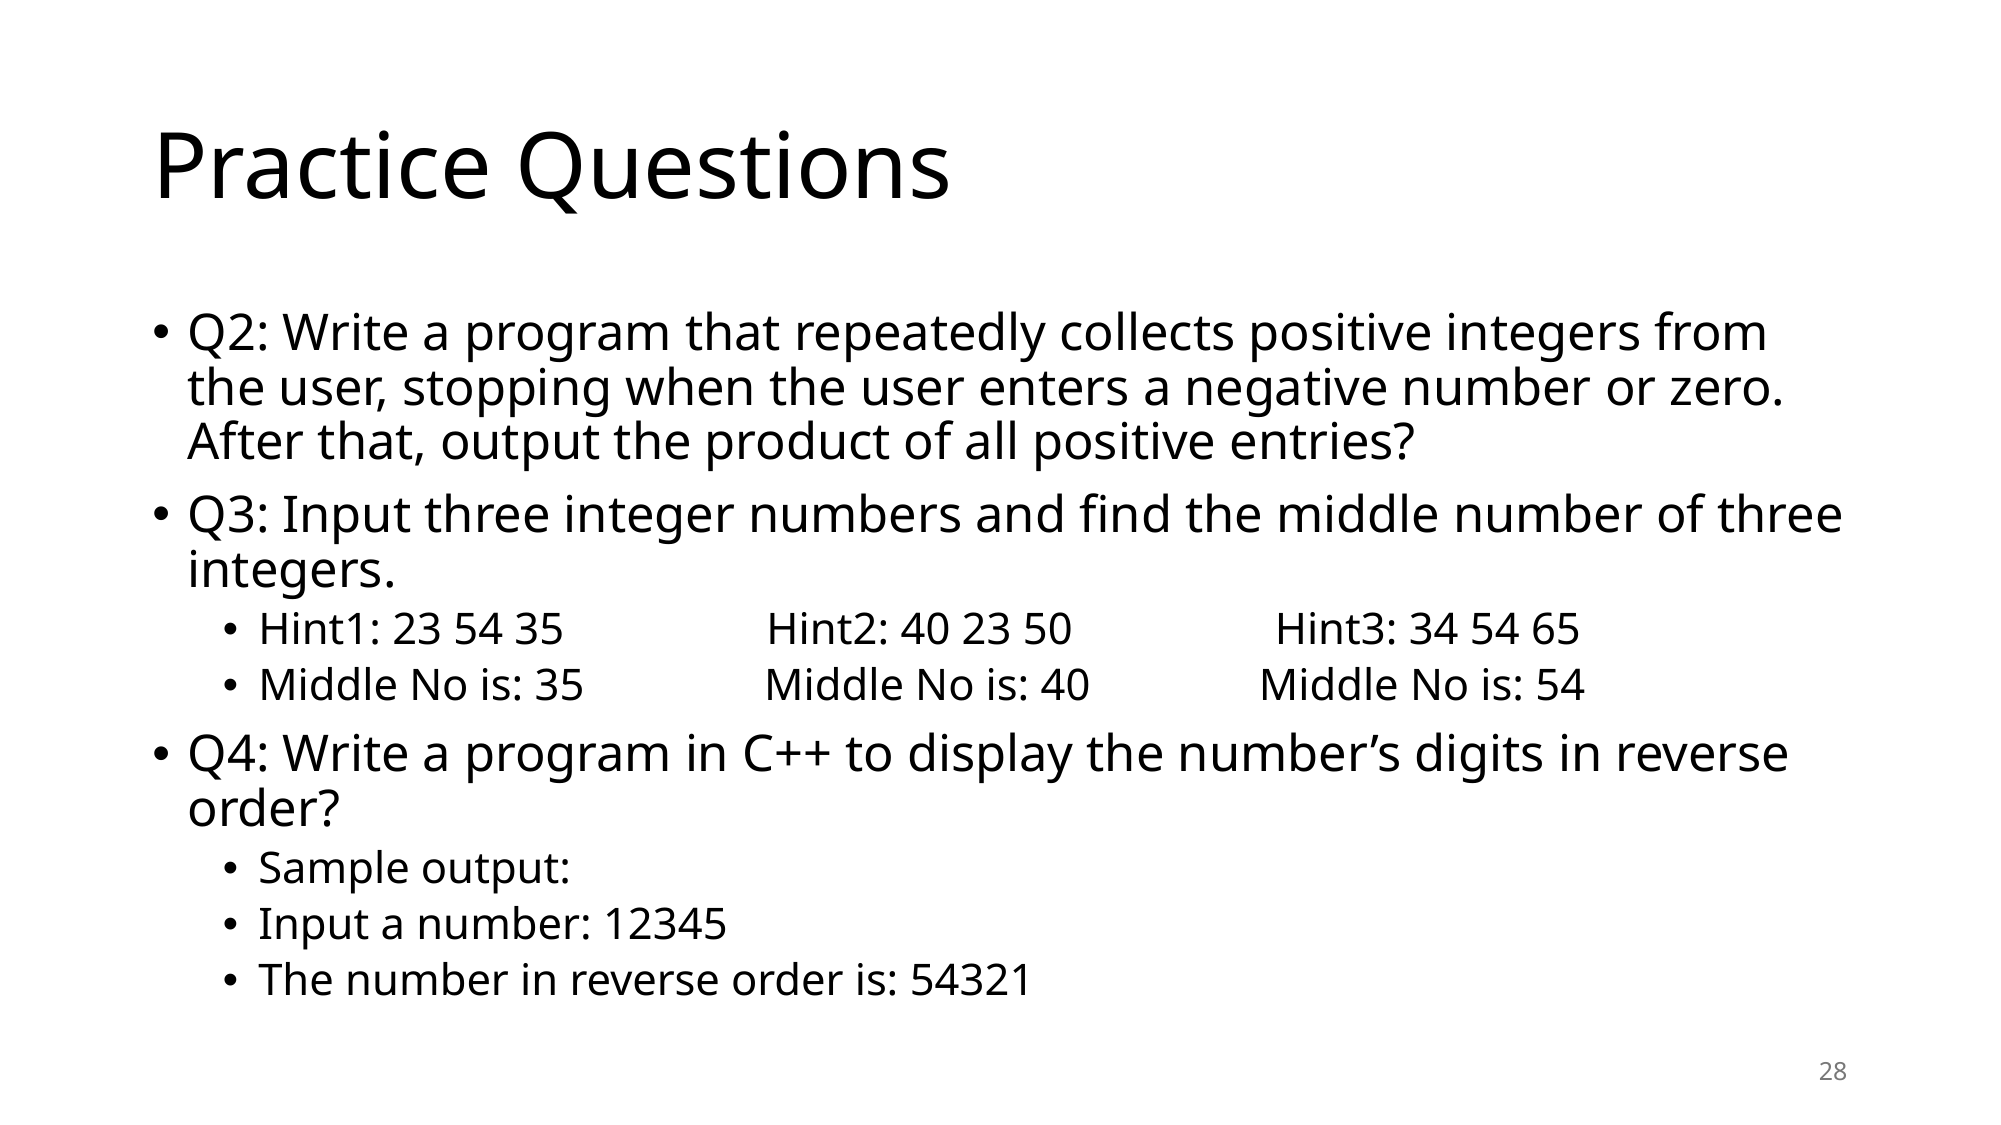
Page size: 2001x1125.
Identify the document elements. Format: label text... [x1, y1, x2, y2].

title Practice Questions [137, 59, 1863, 278]
slide_number 28 [1412, 1042, 1863, 1103]
list Q2: Write a program that repeatedly collects positive integers from the user, stopping when the user enters a negative number or zero. After that, output the product of all positive entries? Q3: Input three integer numbers and find the middle number of three integers. Hint1: 23 54 35 Hint2: 40 23 50 Hint3: 34 54 65 Middle No is: 35 Middle No is: 40 Middle No is: 54 Q4: Write a program in C++ to display the number’s digits in reverse order? Sample output: Input a number: 12345 The number in reverse order is: 54321 [137, 299, 1863, 1014]
